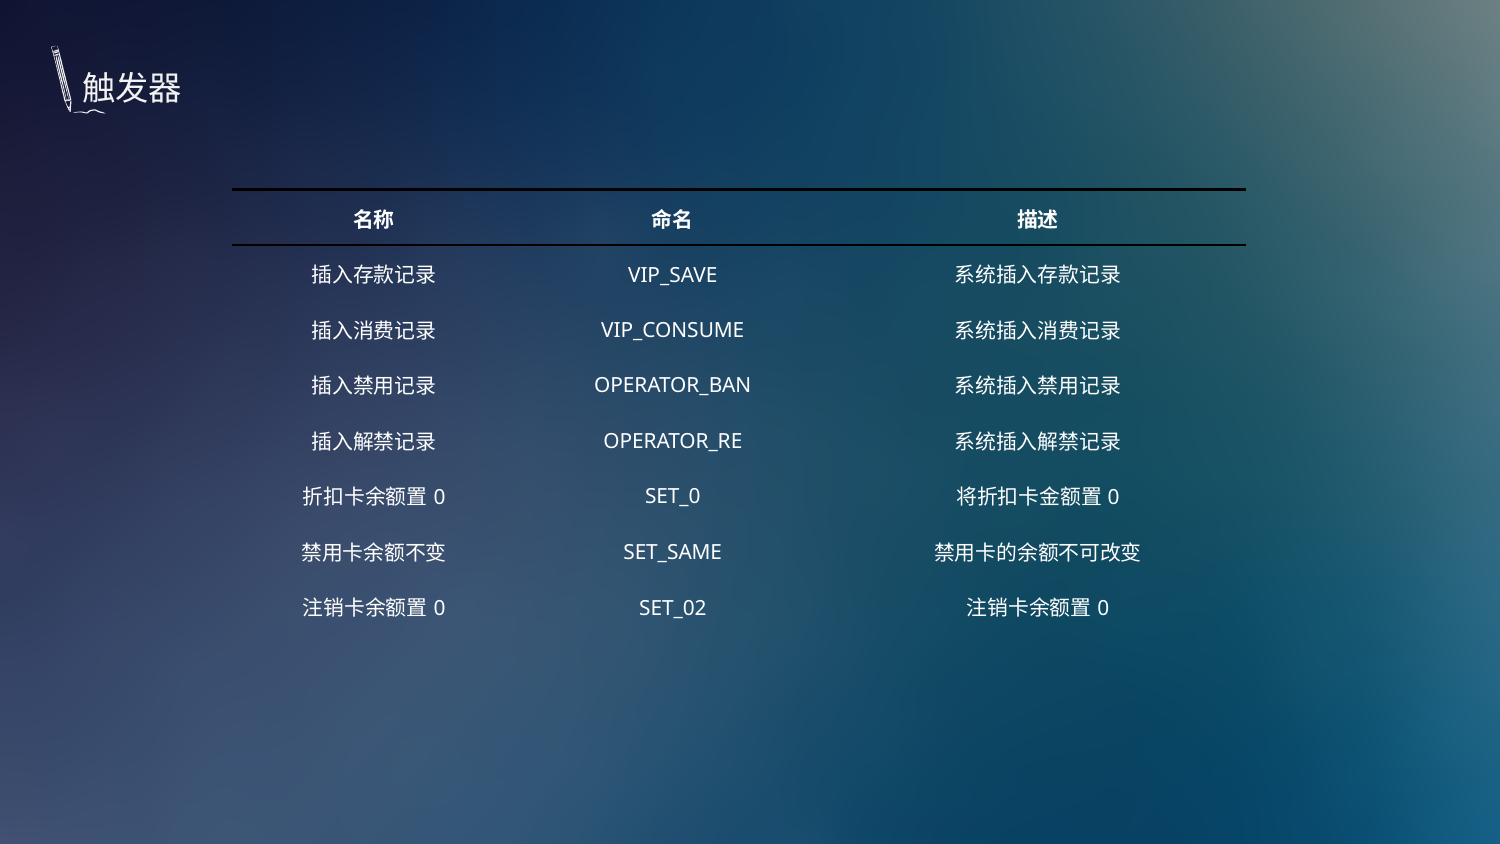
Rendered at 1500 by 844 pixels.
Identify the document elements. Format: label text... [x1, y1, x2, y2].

table_cell 系统插入存款记录 [829, 246, 1246, 301]
table_cell 系统插入消费记录 [829, 301, 1246, 356]
table_cell 系统插入解禁记录 [829, 412, 1246, 467]
table_cell 折扣卡余额置0 [232, 467, 516, 523]
table_cell 插入禁用记录 [232, 356, 516, 412]
table_cell 将折扣卡金额置0 [829, 467, 1246, 523]
table_cell 注销卡余额置0 [232, 578, 516, 634]
table_cell 注销卡余额置0 [829, 578, 1246, 634]
table_cell 系统插入禁用记录 [829, 356, 1246, 412]
table_cell SET_SAME [516, 523, 829, 578]
table_cell VIP_SAVE [516, 246, 829, 301]
table_cell 插入存款记录 [232, 246, 516, 301]
table_cell SET_02 [516, 578, 829, 634]
table_cell 禁用卡余额不变 [232, 523, 516, 578]
table_cell SET_0 [516, 467, 829, 523]
table_cell 插入消费记录 [232, 301, 516, 356]
table_cell OPERATOR_BAN [516, 356, 829, 412]
table_cell OPERATOR_RE [516, 412, 829, 467]
picture [0, 0, 1500, 844]
table_header 描述 [829, 191, 1246, 244]
table_cell 禁用卡的余额不可改变 [829, 523, 1246, 578]
table_header 名称 [232, 191, 516, 244]
table_header 命名 [516, 191, 829, 244]
table_cell 插入解禁记录 [232, 412, 516, 467]
table_cell VIP_CONSUME [516, 301, 829, 356]
text_box 触发器 [67, 59, 357, 115]
